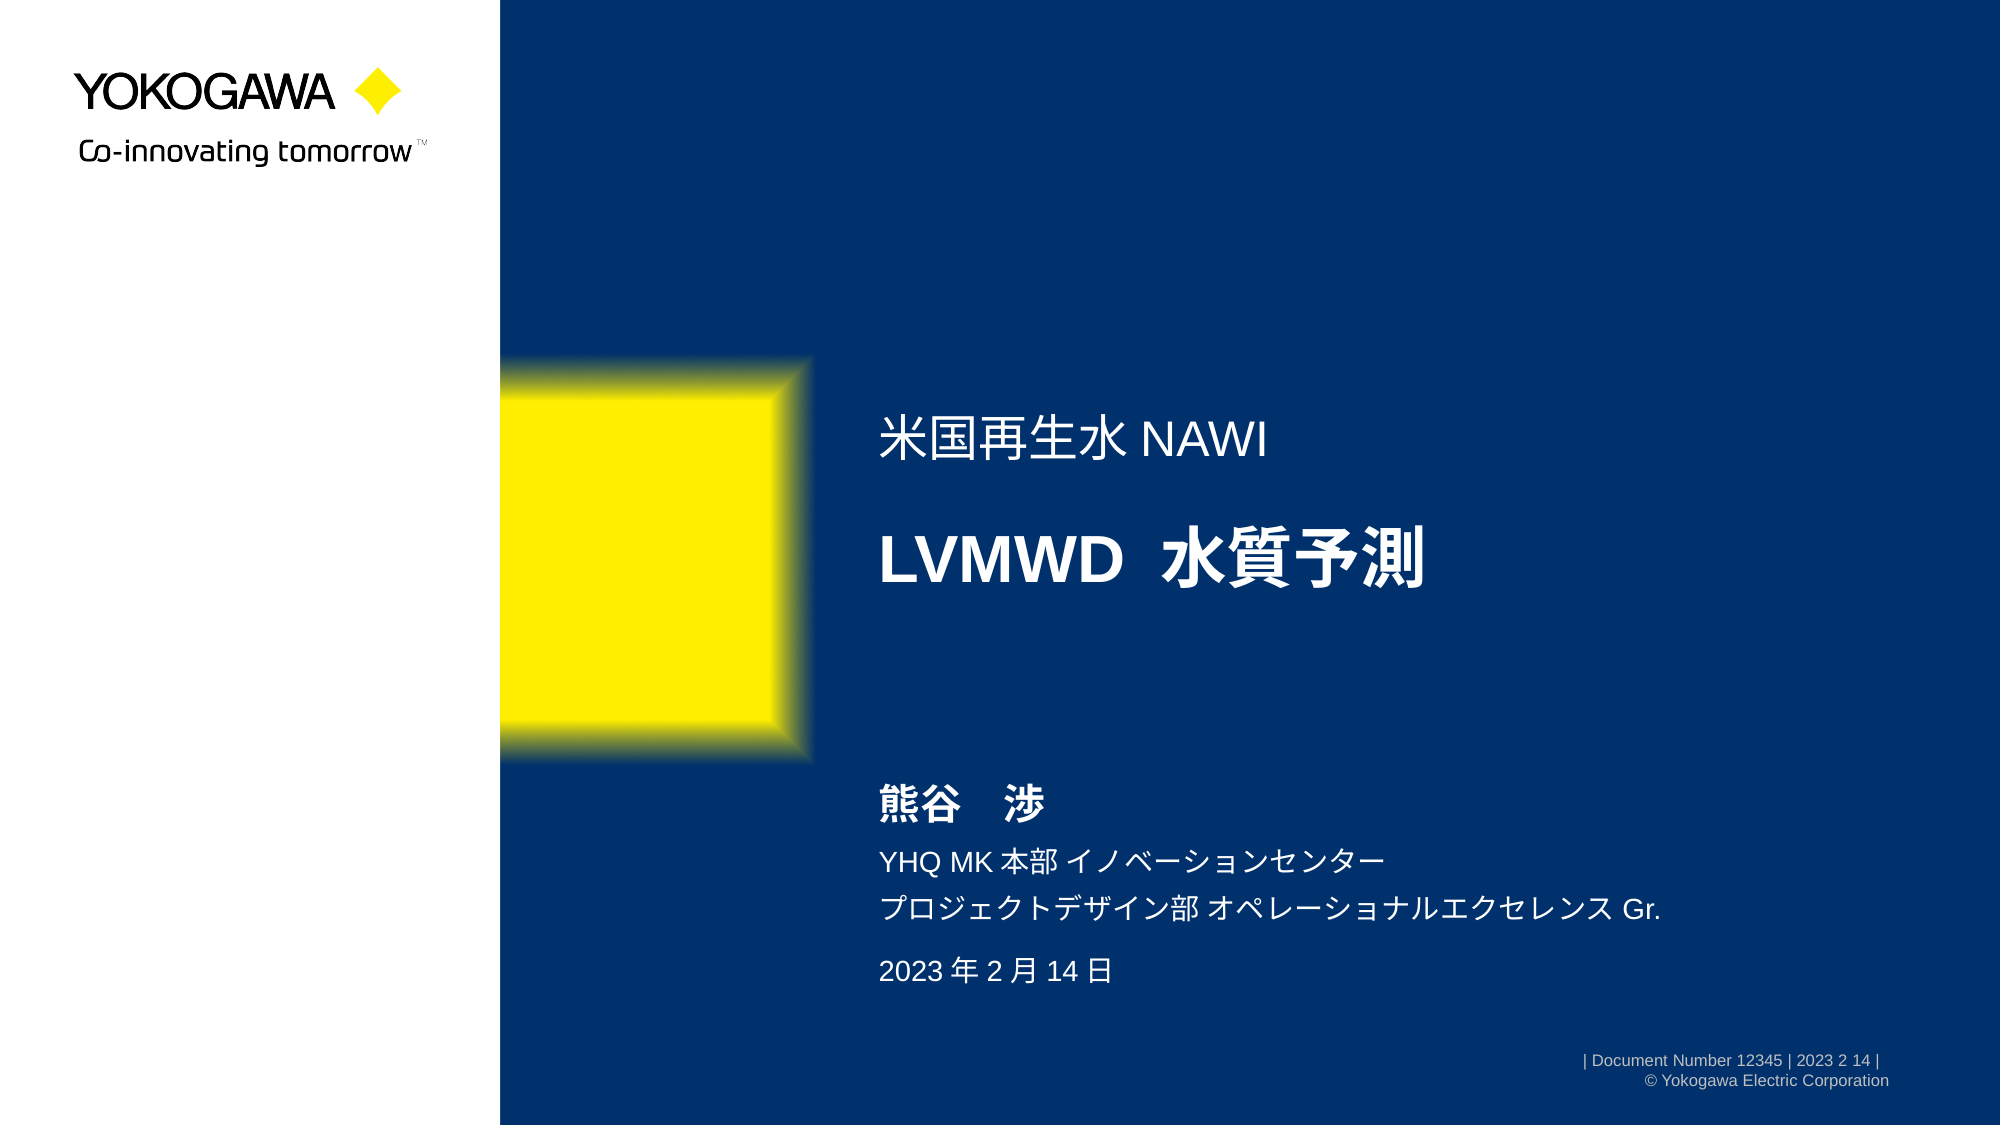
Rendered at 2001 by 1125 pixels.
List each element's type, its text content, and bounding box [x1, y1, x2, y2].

text_box 米国再生水NAWI [863, 405, 1731, 473]
title LVMWD 水質予測 [863, 416, 1932, 707]
picture [73, 67, 427, 167]
list 熊谷 渉 [863, 768, 1735, 835]
list 2023年2月14日 [863, 949, 1498, 994]
list YHQ MK本部 イノベーションセンター プロジェクトデザイン部 オペレーショナルエクセレンスGr. [863, 835, 1735, 939]
picture [500, 288, 882, 832]
